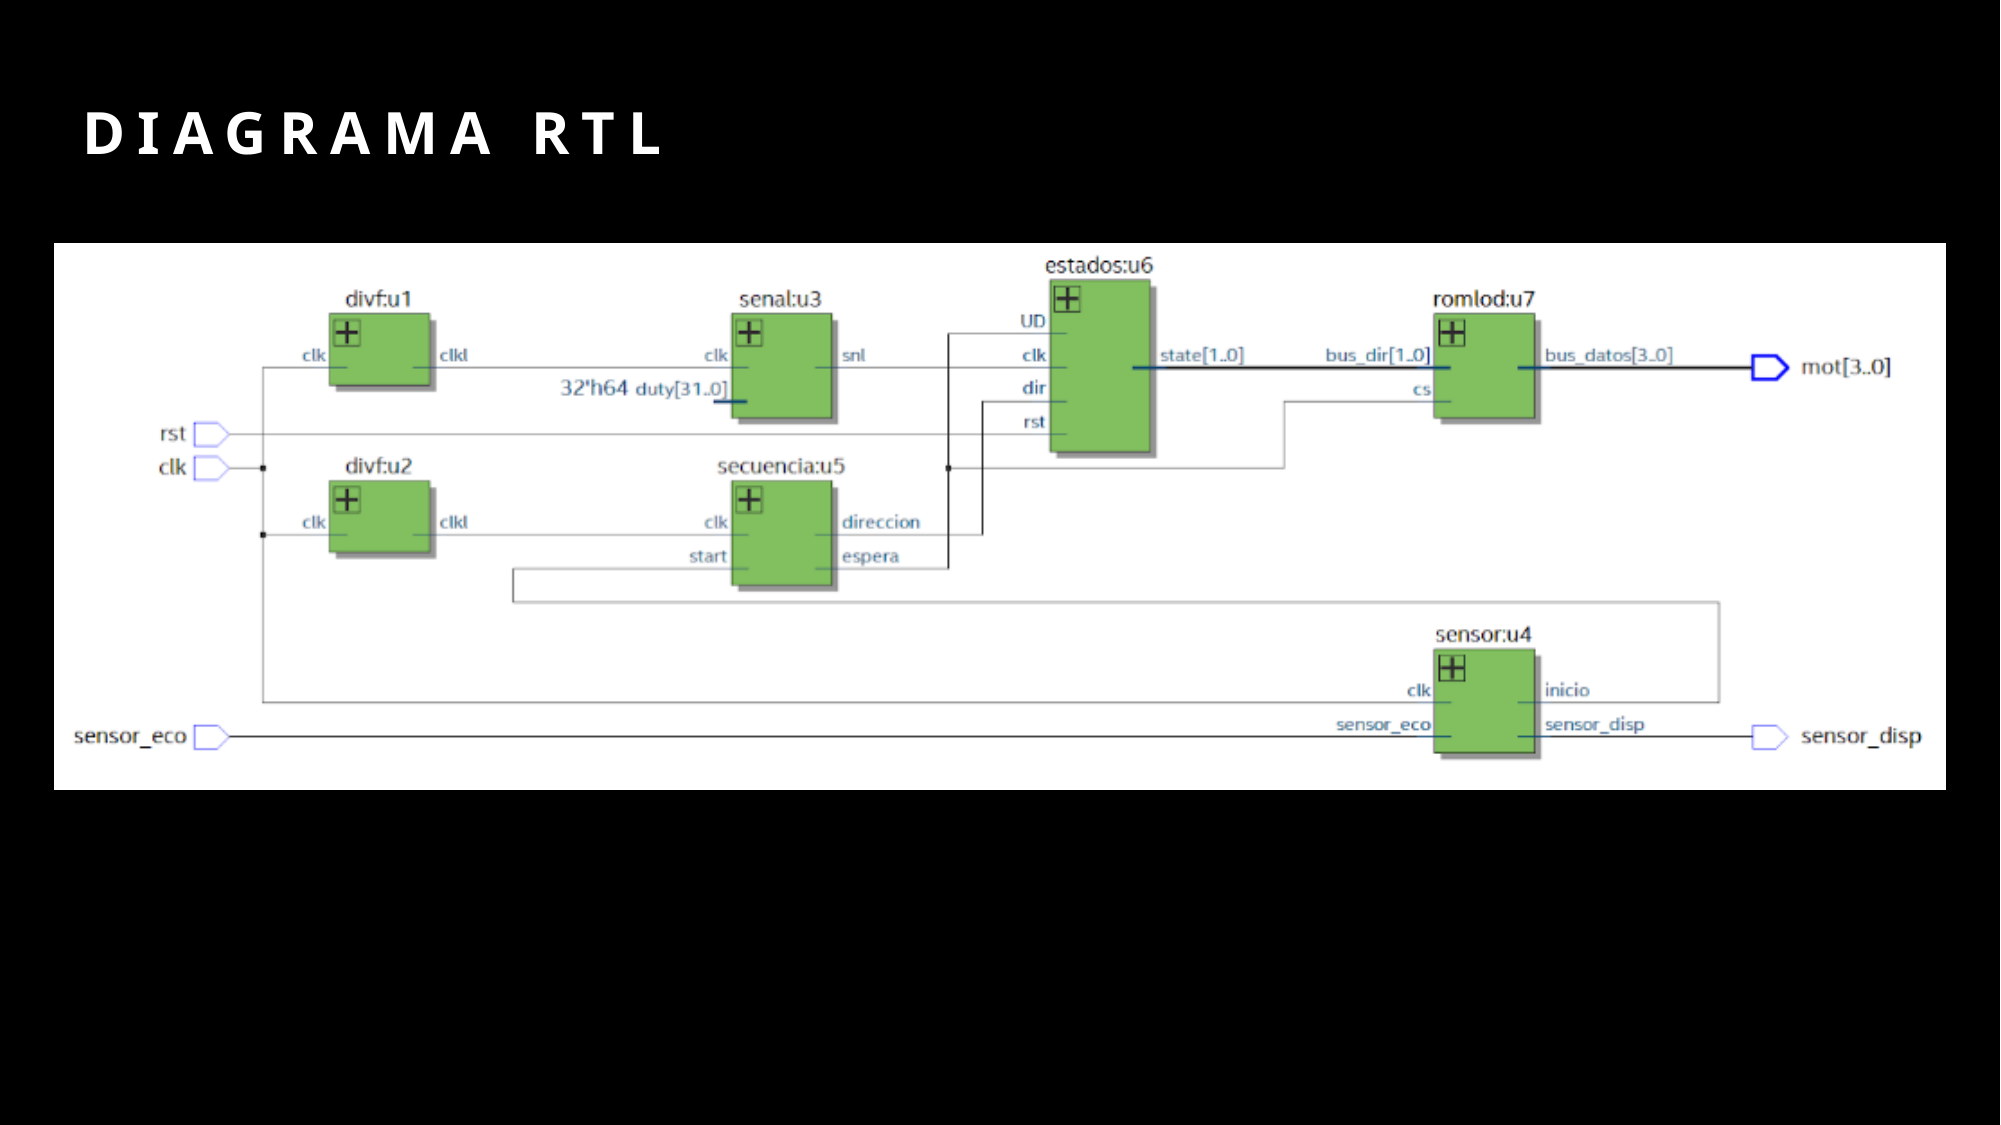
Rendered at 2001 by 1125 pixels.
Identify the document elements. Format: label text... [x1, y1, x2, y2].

title Diagrama rtl [67, 32, 1583, 174]
picture [54, 243, 1946, 790]
